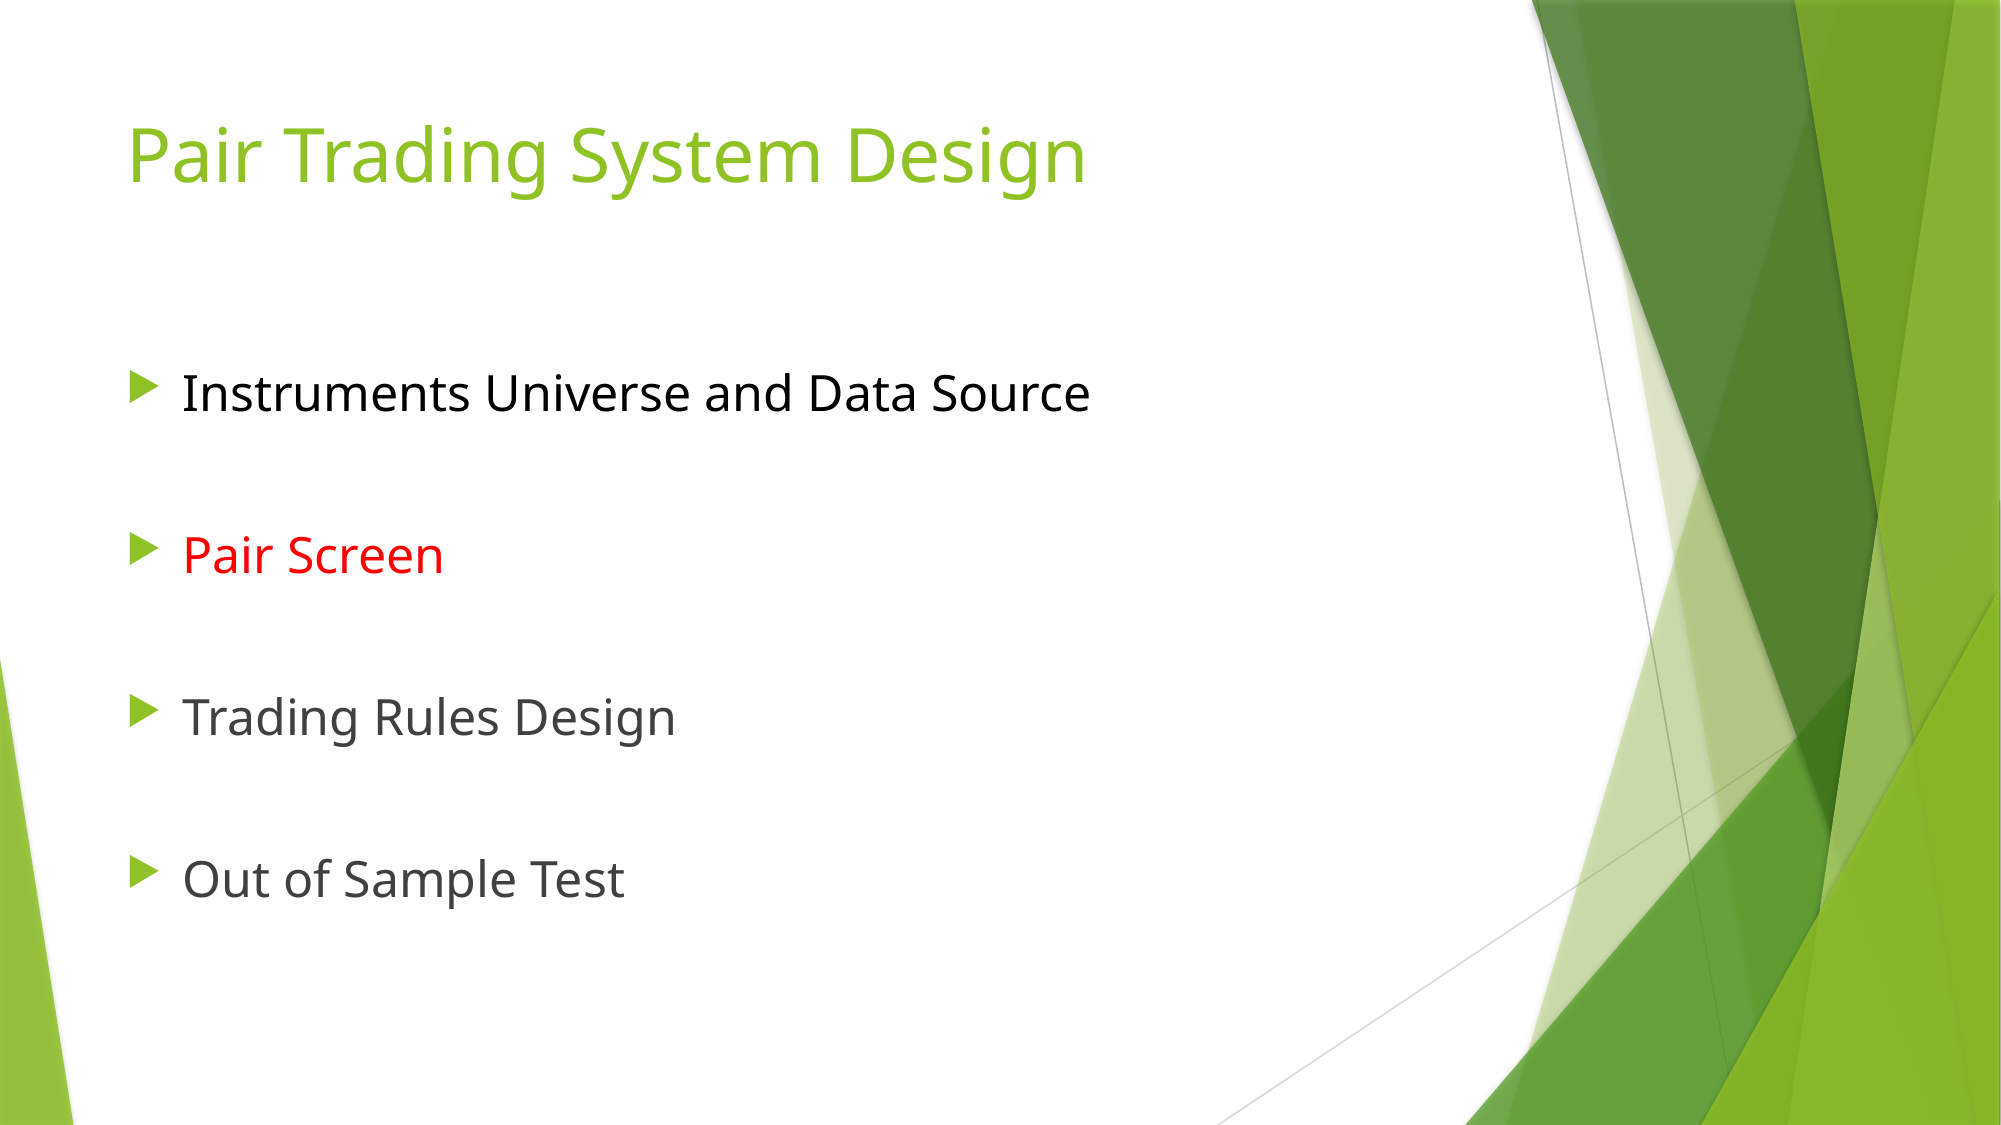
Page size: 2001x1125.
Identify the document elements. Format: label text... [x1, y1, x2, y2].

title Pair Trading System Design [111, 99, 1522, 317]
list Instruments Universe and Data Source Pair Screen Trading Rules Design Out of Sample Test [111, 354, 1522, 992]
